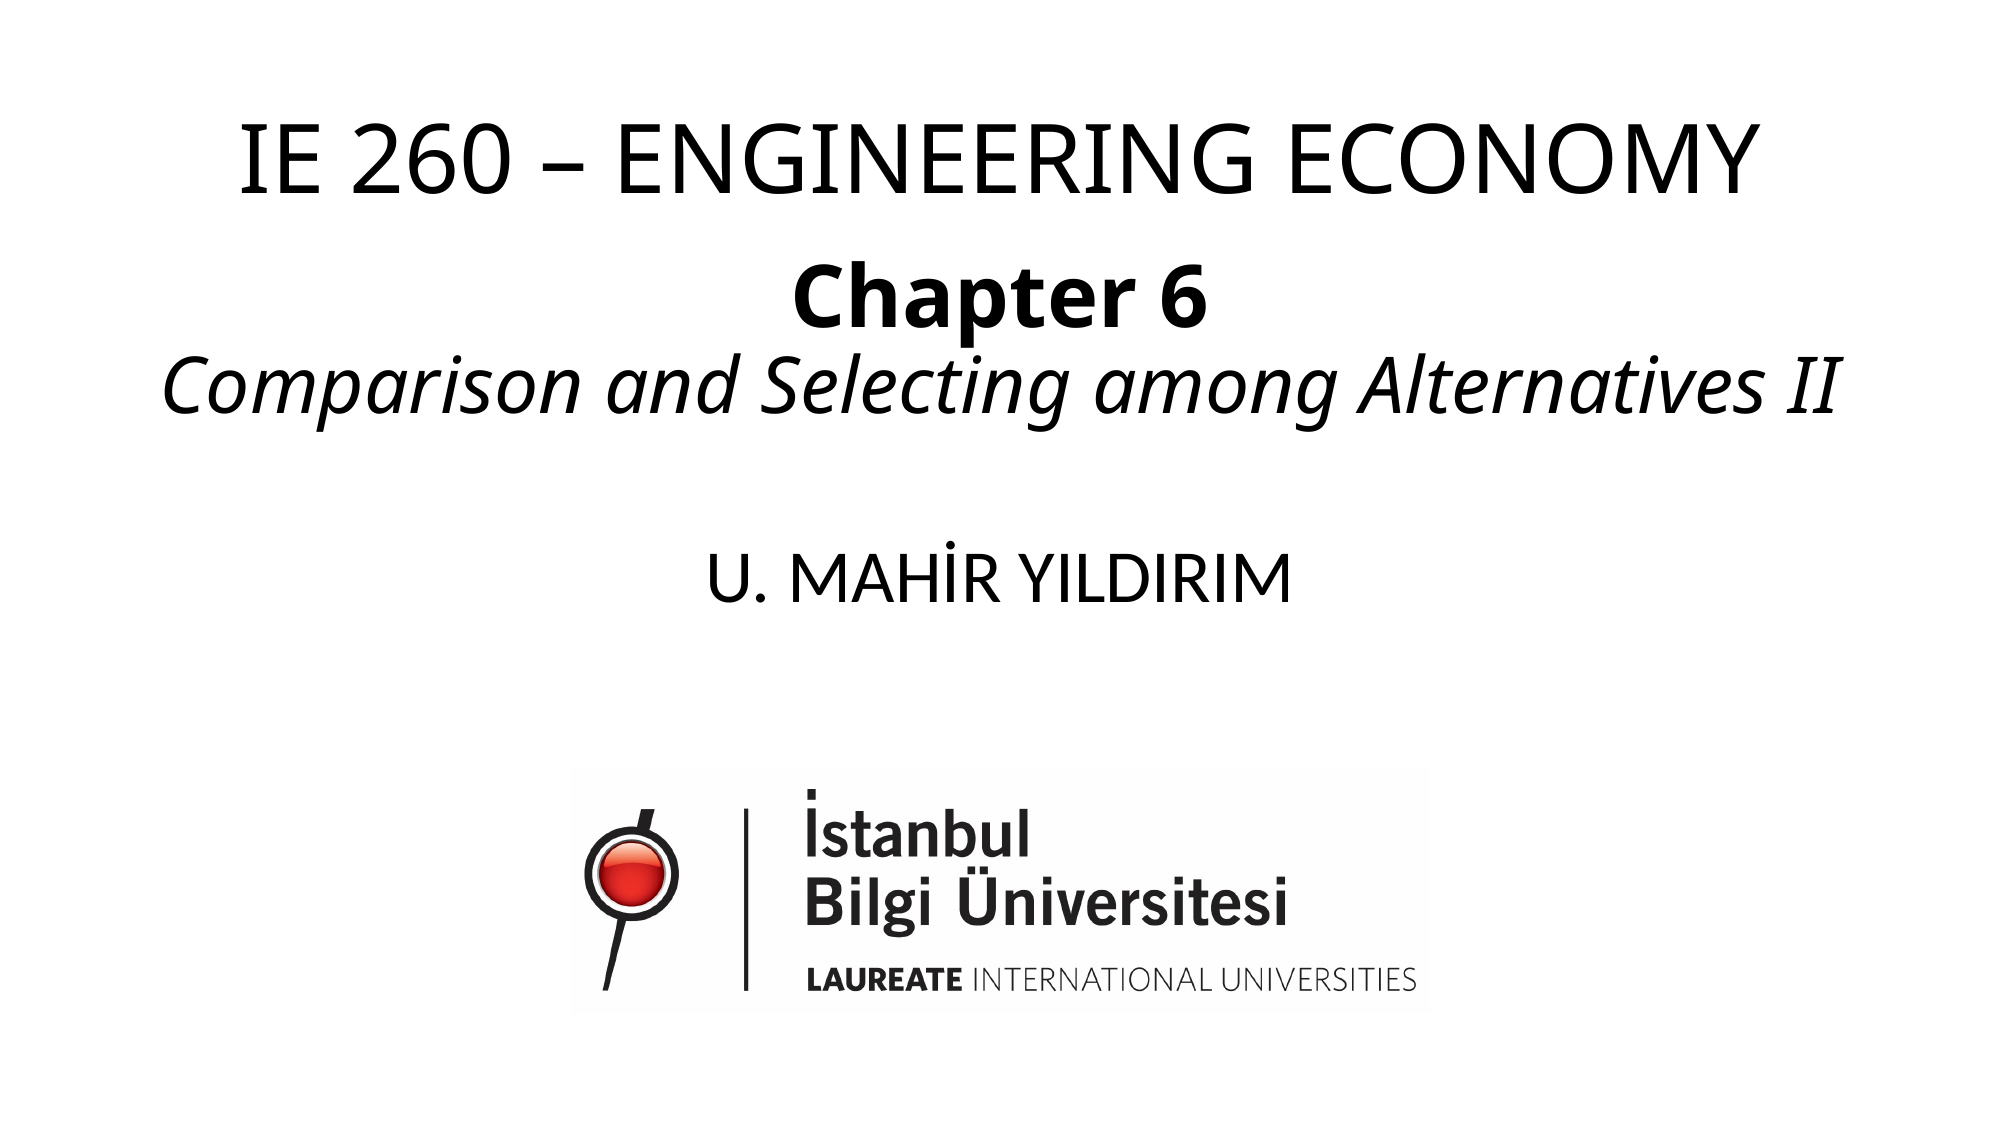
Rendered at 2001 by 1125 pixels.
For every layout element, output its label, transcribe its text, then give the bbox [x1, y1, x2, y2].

picture [570, 767, 1430, 1013]
subtitle U. MAHİR YILDIRIM [0, 473, 2000, 684]
title IE 260 – ENGINEERING ECONOMY Chapter 6 Comparison and Selecting among Alternatives II [107, 100, 1893, 442]
